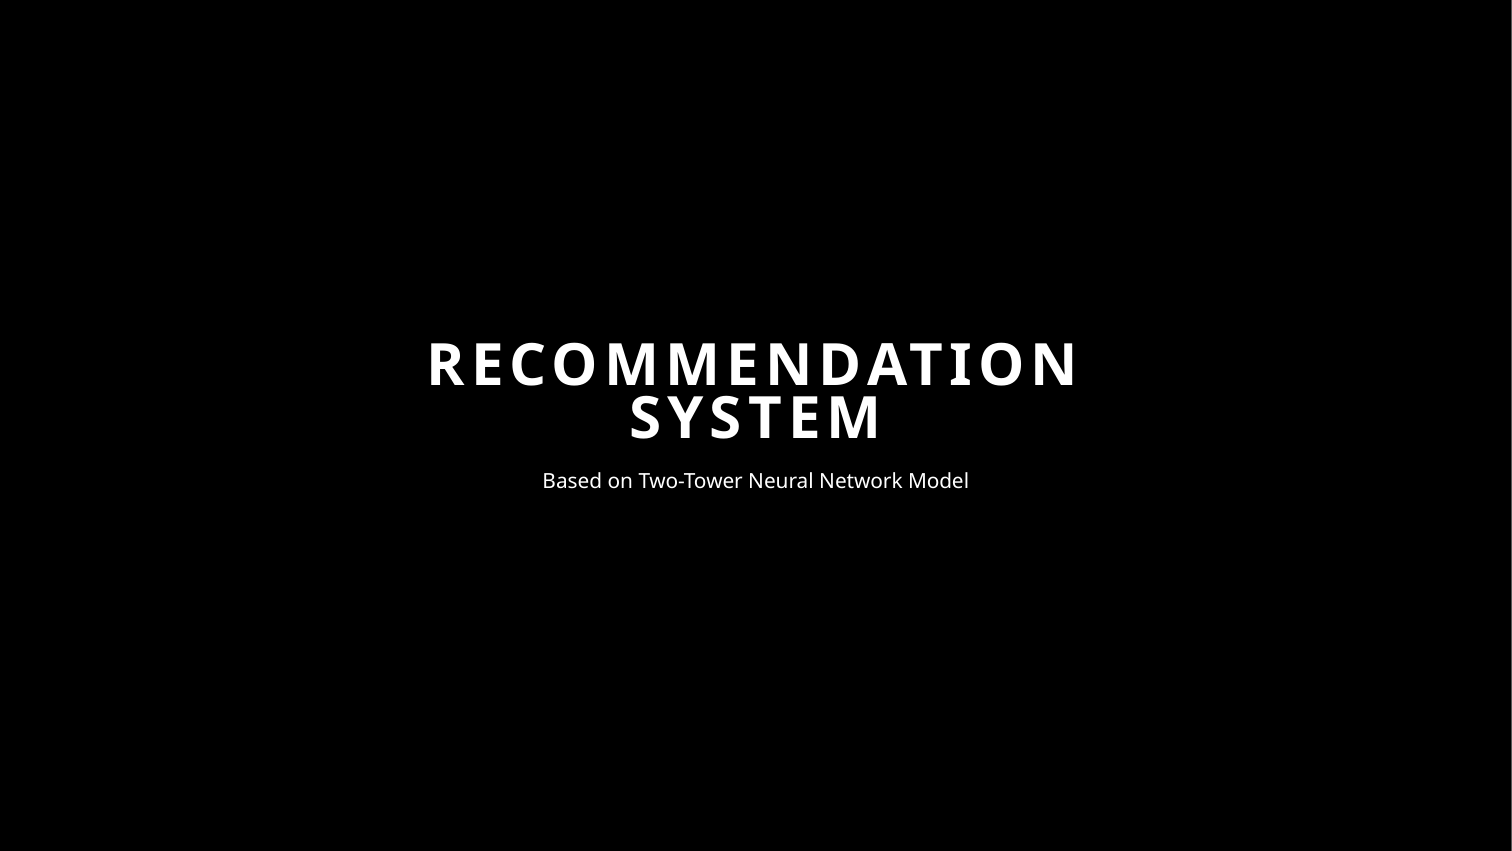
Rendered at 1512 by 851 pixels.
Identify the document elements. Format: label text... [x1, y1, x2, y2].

title Recommendation System [377, 189, 1134, 473]
subtitle Based on Two-Tower Neural Network Model [519, 472, 993, 520]
